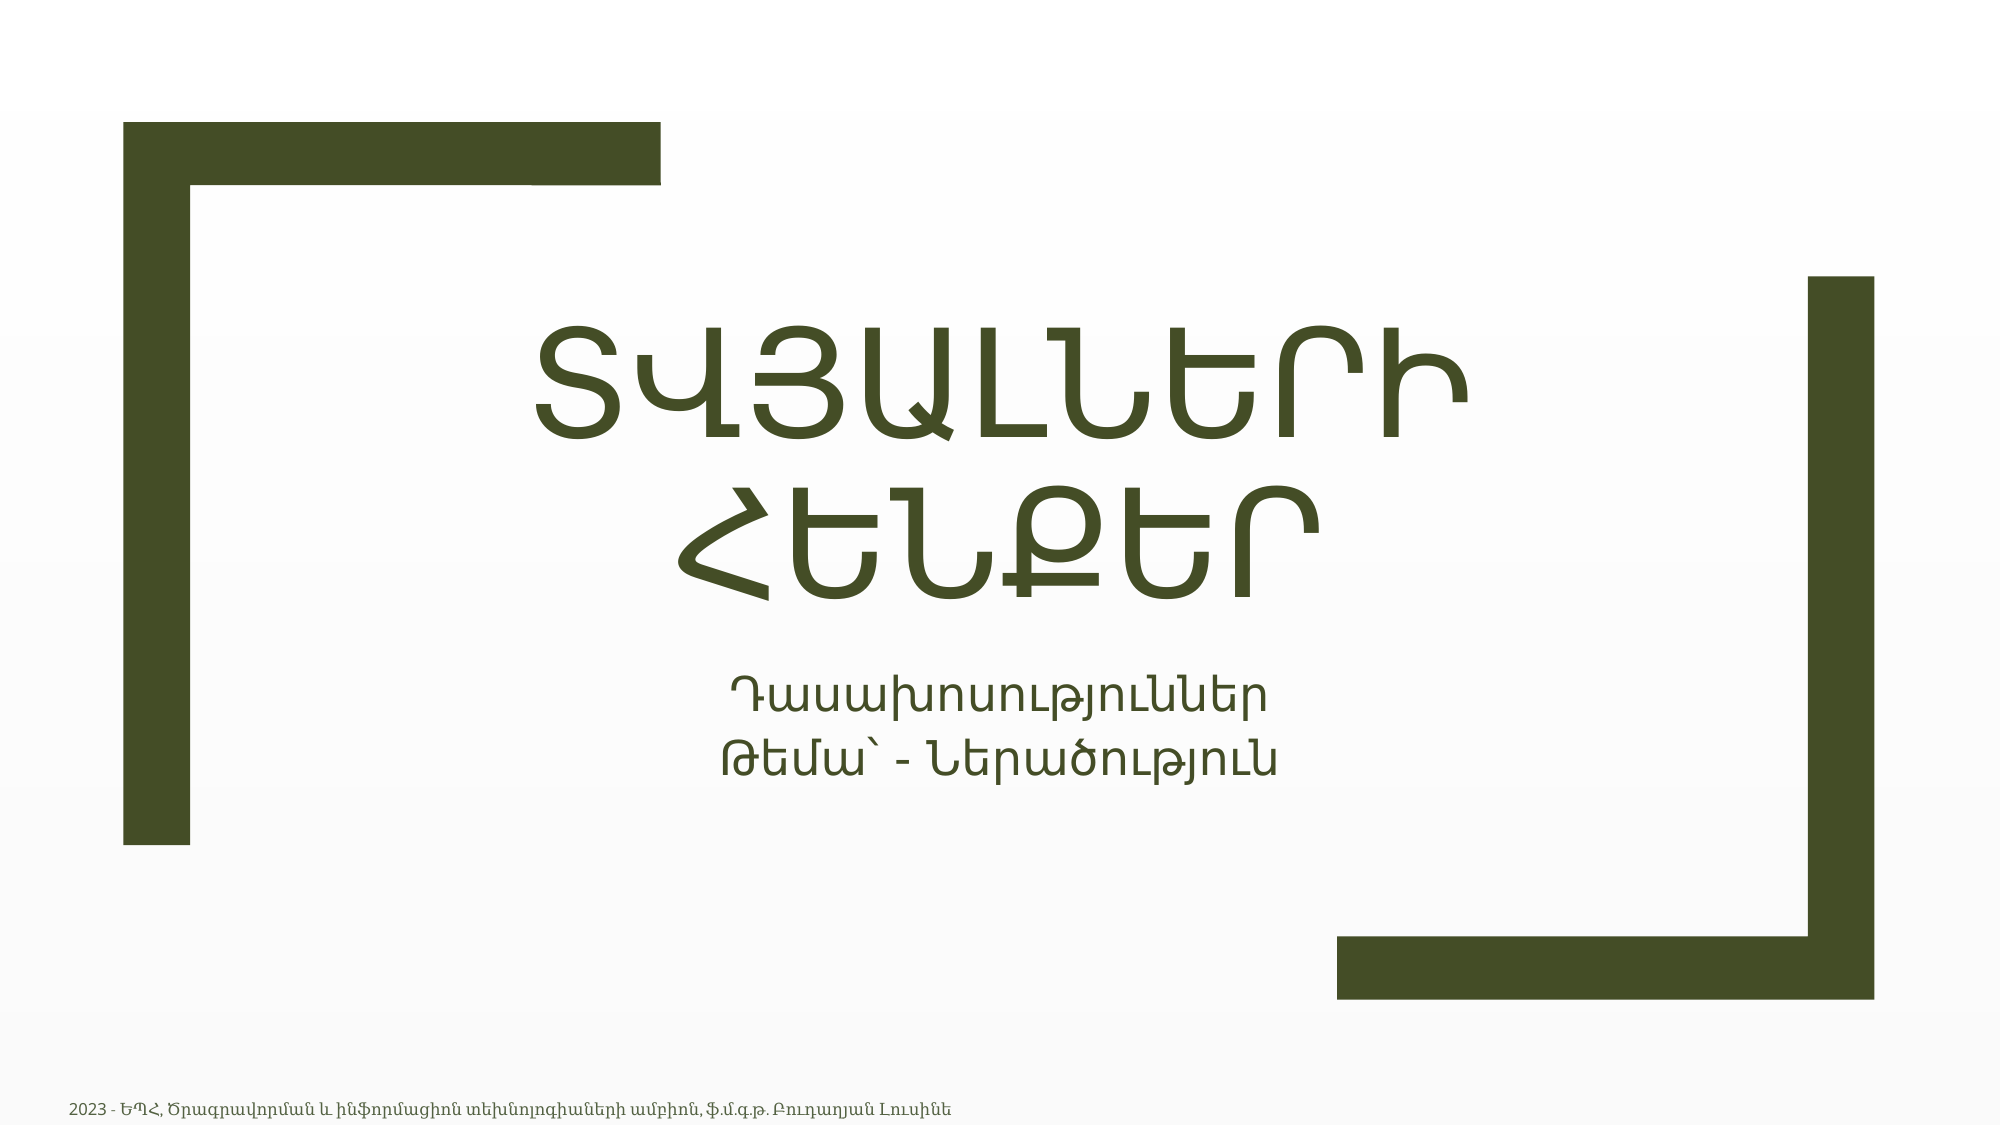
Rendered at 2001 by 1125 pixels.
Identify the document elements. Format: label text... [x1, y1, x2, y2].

title ՏՎՅԱԼՆԵՐԻ ՀԵՆՔԵՐ [314, 293, 1686, 638]
footer 2023 - ԵՊՀ, Ծրագրավորման և ինֆորմացիոն տեխնոլոգիաների ամբիոն, ֆ.մ.գ.թ. Բուդաղյան Լուսինե [0, 1091, 1023, 1125]
subtitle Դասախոսություններ Թեմա՝ - Ներածություն [439, 649, 1561, 828]
